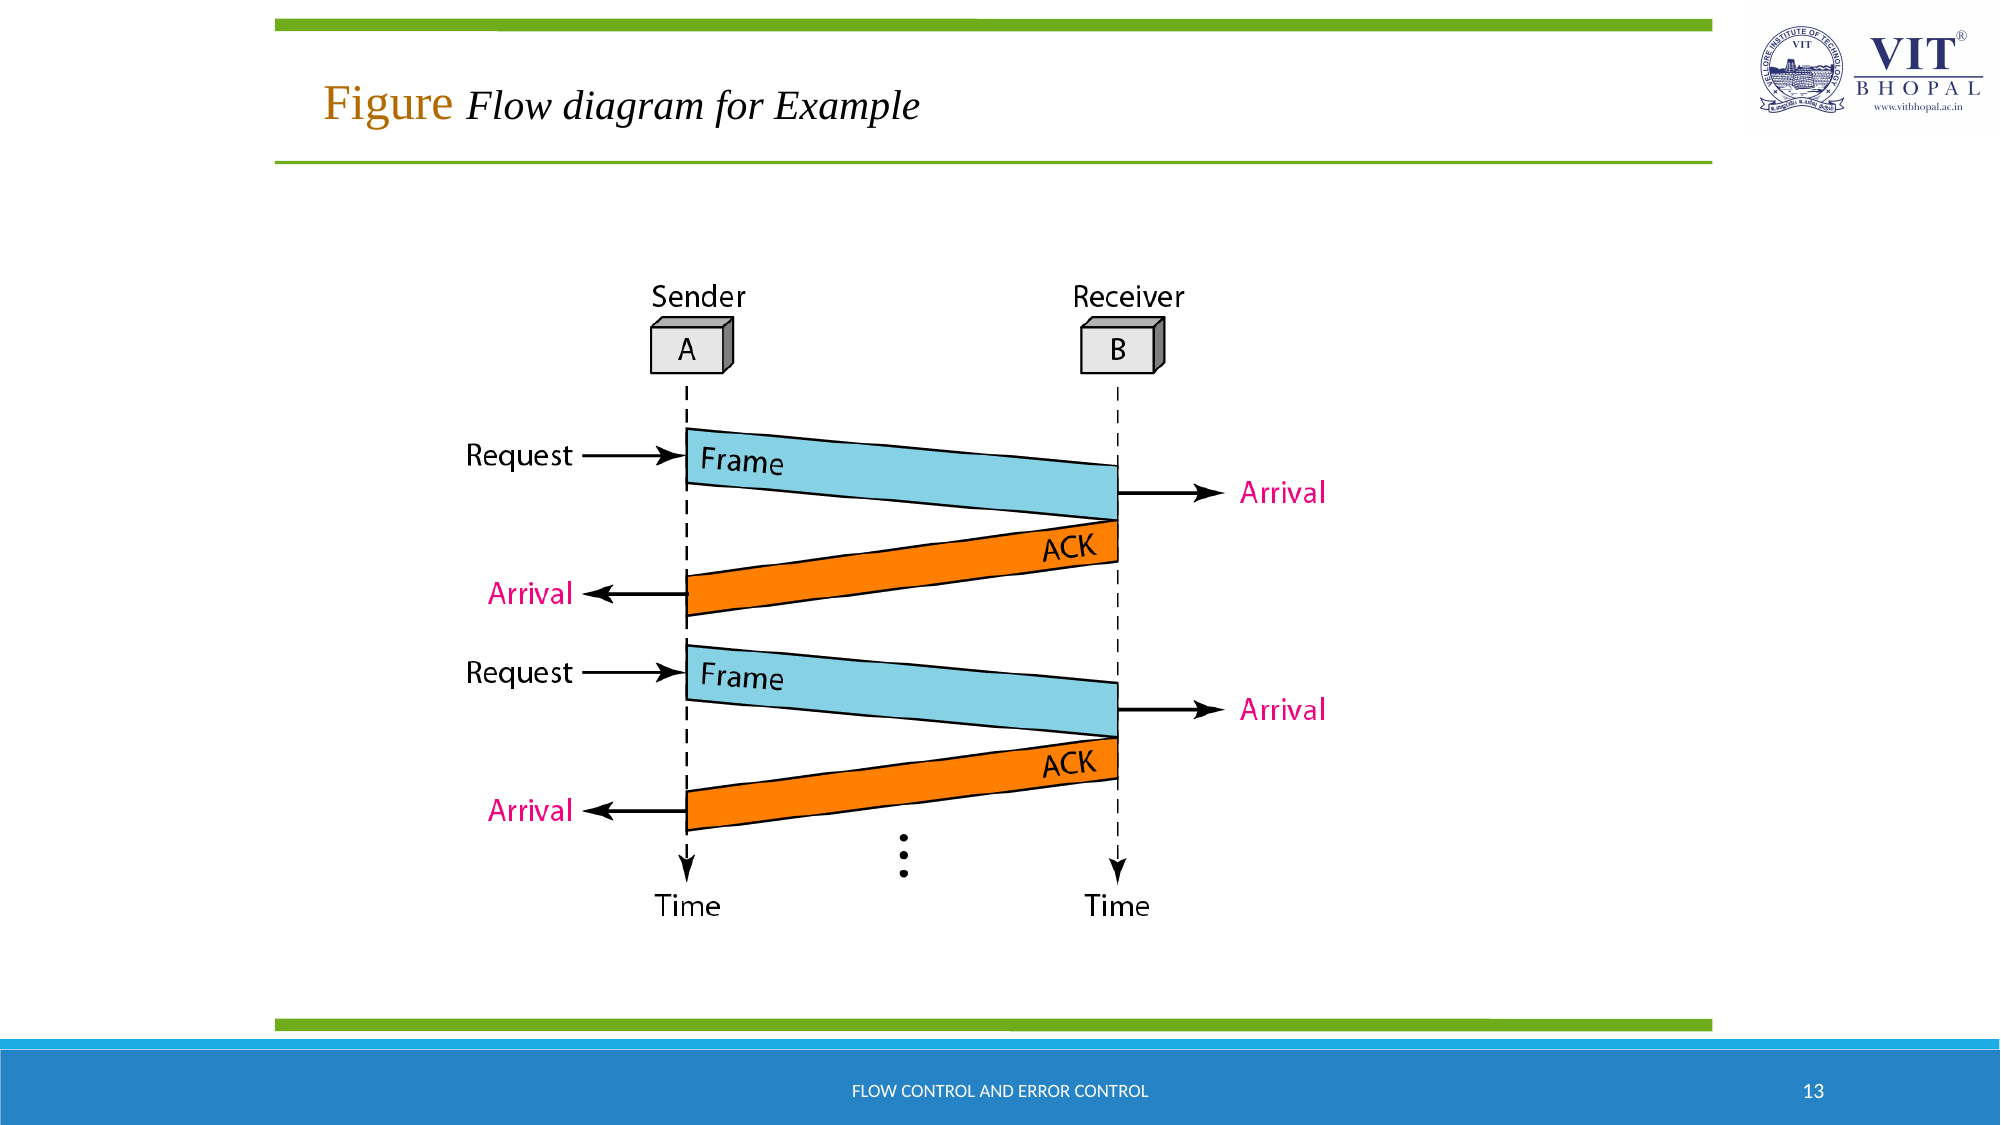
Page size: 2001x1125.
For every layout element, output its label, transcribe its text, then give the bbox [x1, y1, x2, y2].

footer FLOW CONTROL AND ERROR CONTROL [604, 1059, 1396, 1120]
picture [1743, 5, 2000, 134]
text_box Figure Flow diagram for Example [308, 62, 947, 138]
slide_number 13 [1624, 1059, 1840, 1120]
picture [465, 280, 1326, 926]
